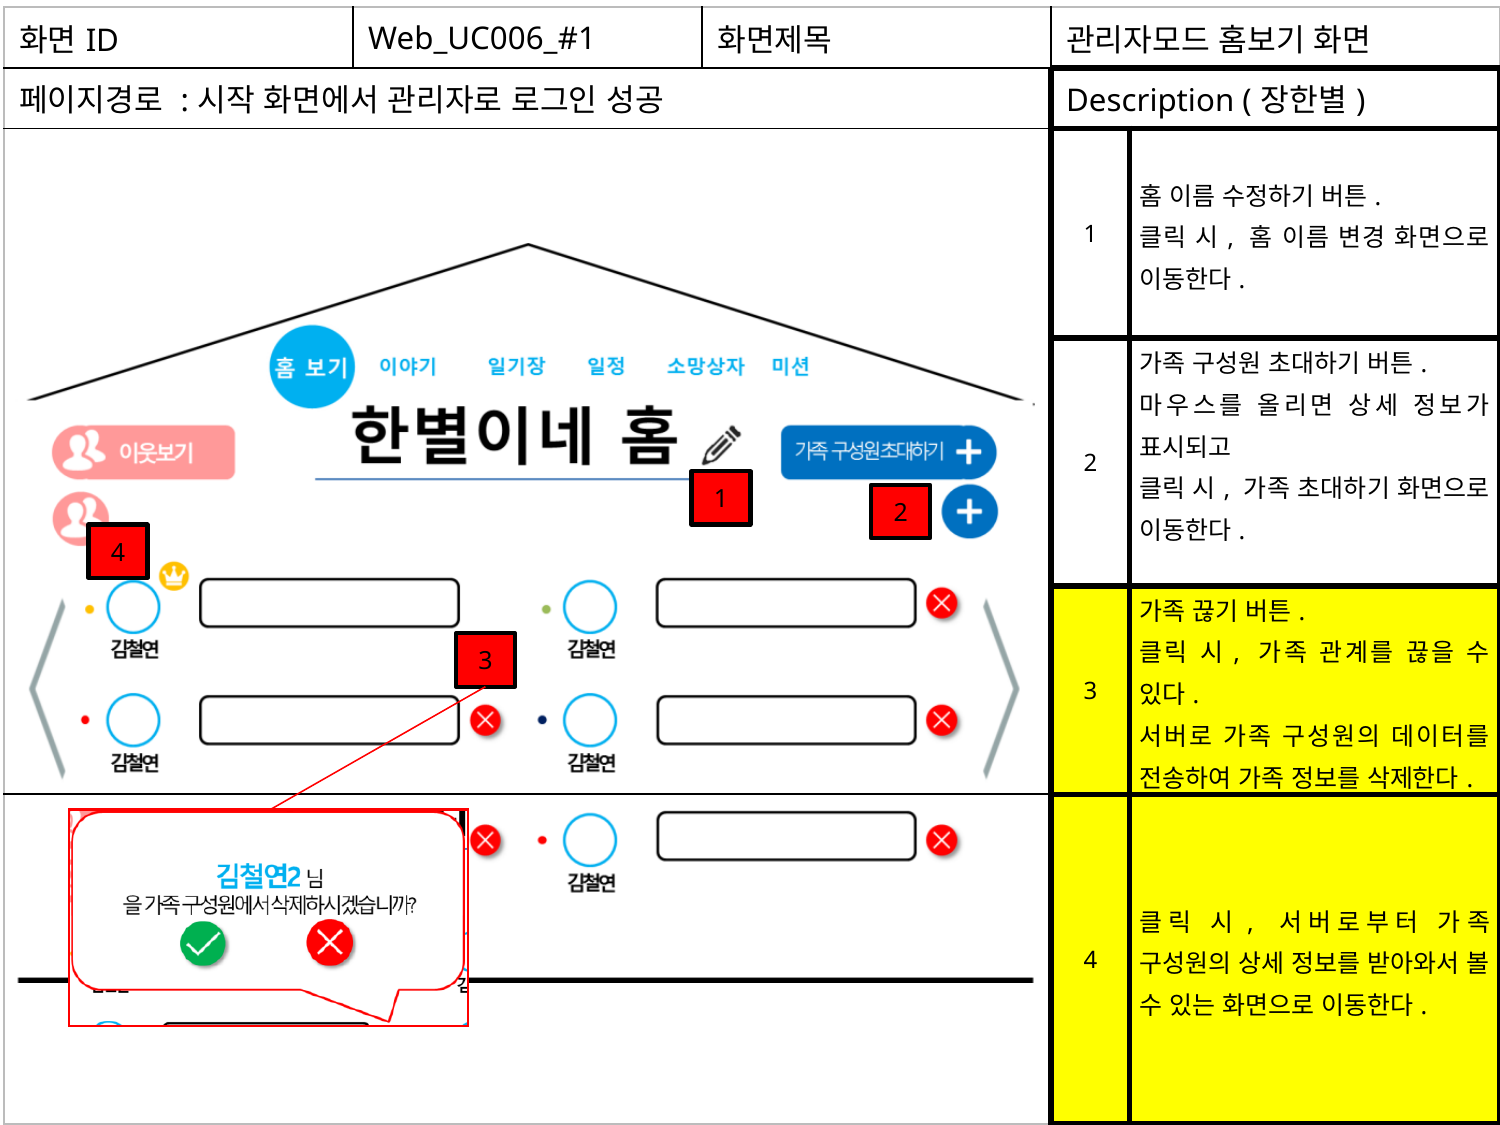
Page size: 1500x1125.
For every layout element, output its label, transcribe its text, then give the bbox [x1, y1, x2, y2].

table_cell 2 [1054, 341, 1127, 583]
table_cell 4 [1054, 797, 1127, 1121]
table_header 화면제목 [703, 8, 1050, 67]
table_cell 클릭 시, 서버로부터 가족 구성원의 상세 정보를 받아와서 볼 수 있는 화면으로 이동한다. [1132, 797, 1497, 1121]
table_cell 가족 구성원 초대하기 버튼. 마우스를 올리면 상세 정보가 표시되고 클릭 시, 가족 초대하기 화면으로 이동한다. [1132, 341, 1497, 583]
table_cell 1 [1054, 131, 1127, 335]
table_header 관리자모드 홈보기 화면 [1052, 8, 1499, 65]
picture [10, 243, 1038, 1025]
table_cell 3 [1054, 589, 1127, 792]
table_cell 페이지경로 :시작 화면에서 관리자로 로그인 성공 [5, 69, 1048, 128]
table_cell [5, 795, 1048, 1123]
table_cell [5, 129, 1048, 793]
table_header Web_UC006_#1 [354, 8, 701, 67]
table_header 화면ID [5, 8, 352, 67]
table_cell 홈 이름 수정하기 버튼. 클릭 시, 홈 이름 변경 화면으로 이동한다. [1132, 131, 1497, 335]
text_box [268, 686, 486, 811]
table_cell Description (장한별) [1054, 71, 1497, 126]
table_cell 가족 끊기 버튼. 클릭 시, 가족 관계를 끊을 수 있다. 서버로 가족 구성원의 데이터를 전송하여 가족 정보를 삭제한다. [1132, 589, 1497, 792]
